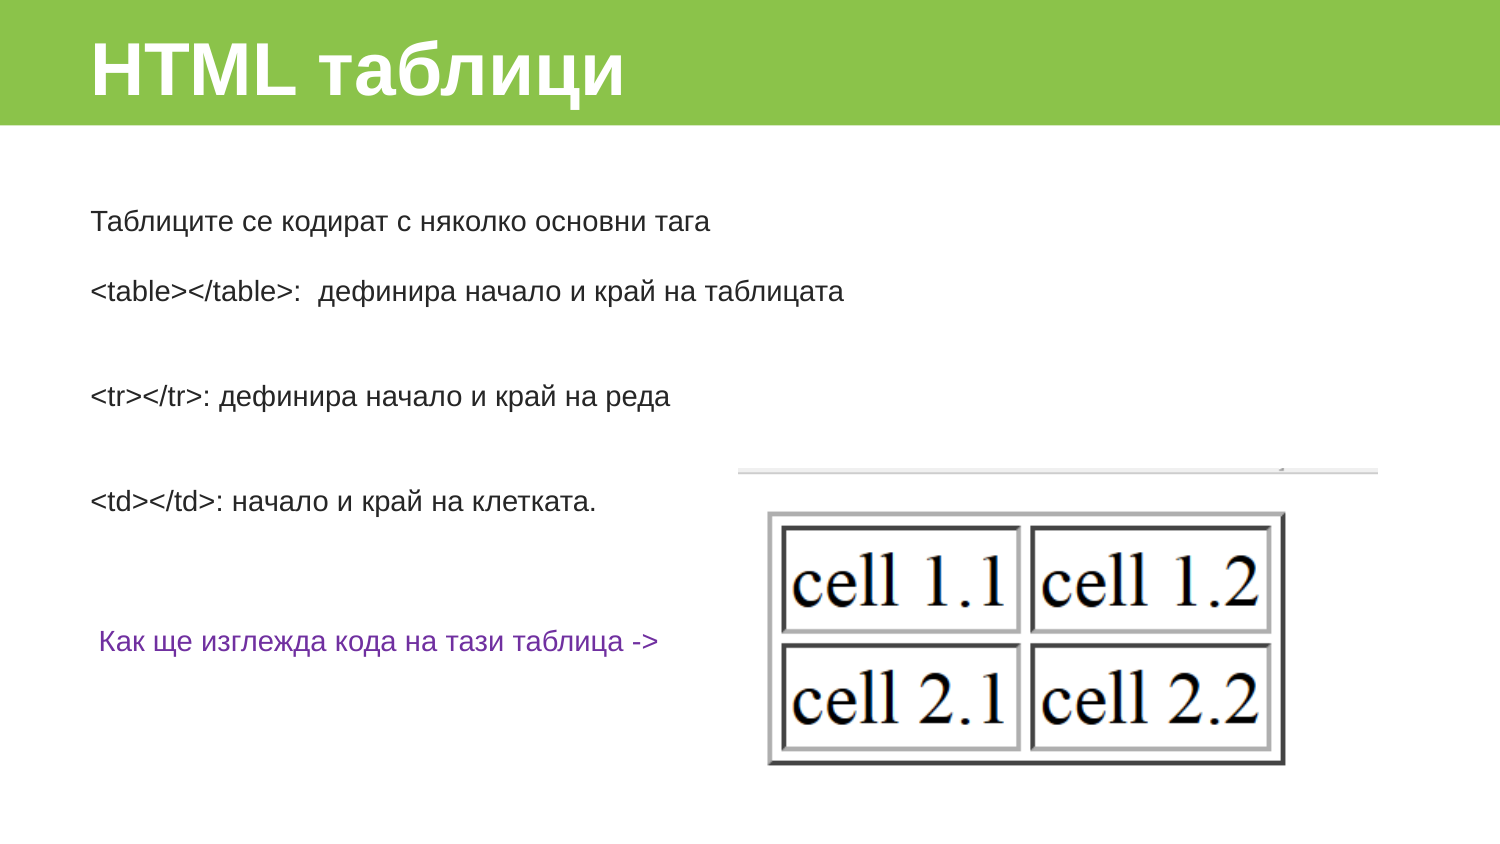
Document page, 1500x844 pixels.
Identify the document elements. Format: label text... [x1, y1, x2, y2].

picture [737, 468, 1378, 844]
text_box [0, 0, 1500, 126]
list [51, 189, 1449, 750]
text_box Таблиците се кодират с няколко основни тага <table></table>: дефинира начало и край на таблицата <tr></tr>: дефинира начало и край на реда <td></td>: начало и край на клетката. Как ще изглежда кода на тази таблица -> [75, 194, 1041, 564]
text_box HTML таблици [0, 4, 1117, 121]
